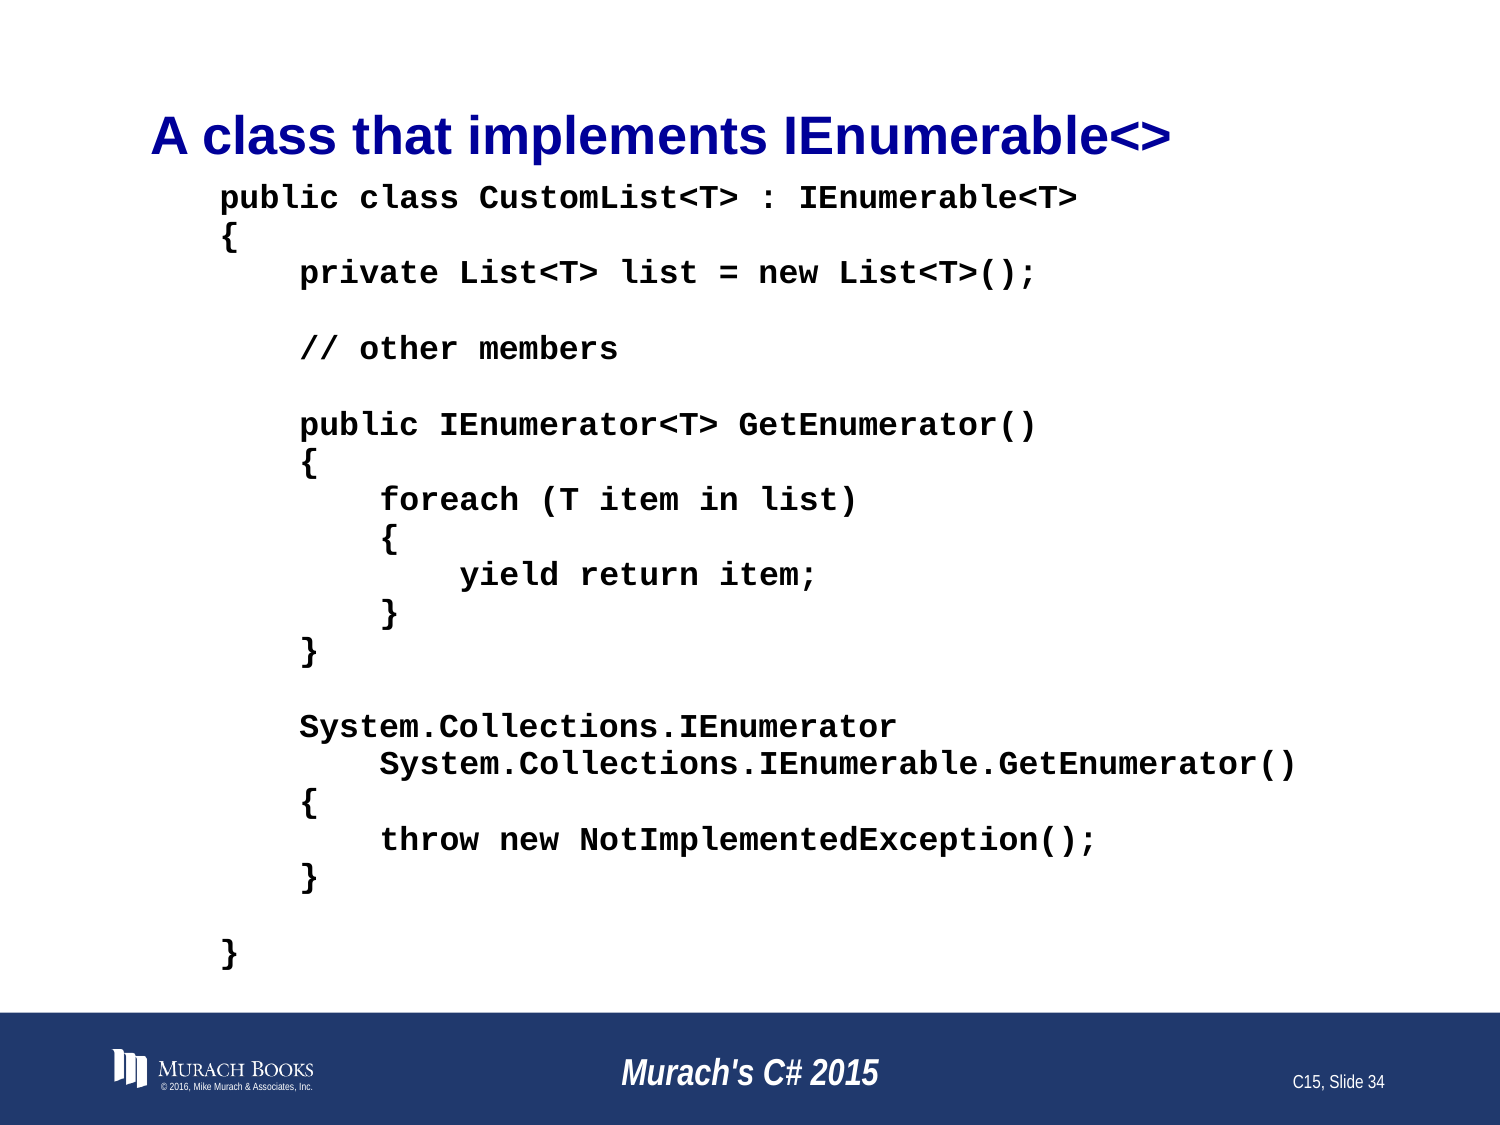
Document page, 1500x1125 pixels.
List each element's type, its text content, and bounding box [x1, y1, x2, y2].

footer © 2016, Mike Murach & Associates, Inc. [12, 1025, 463, 1100]
title A class that implements IEnumerable<> [150, 99, 1350, 166]
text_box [162, 180, 1361, 976]
slide_number Murach's C# 2015 [463, 1025, 1050, 1100]
slide_number C15, Slide 34 [1087, 1025, 1400, 1100]
